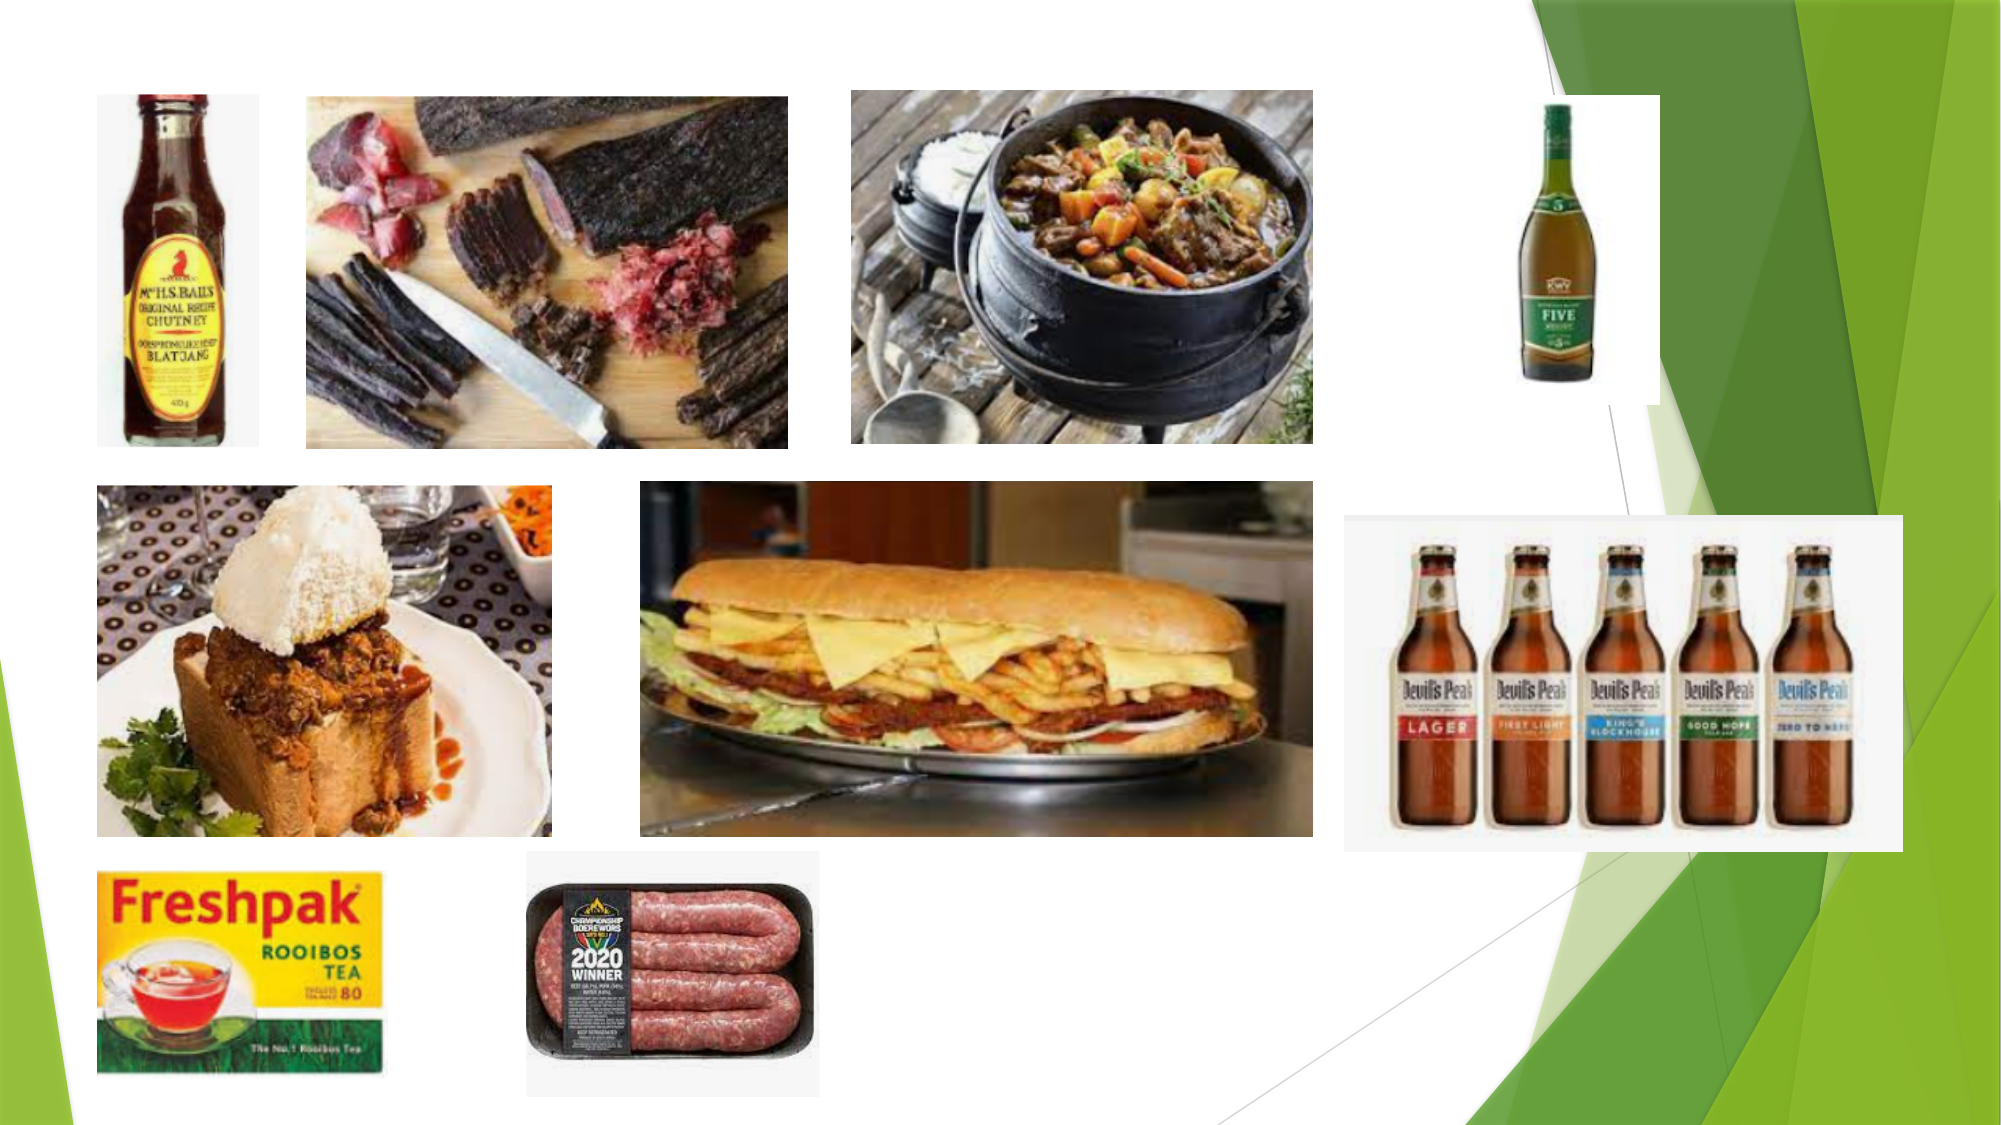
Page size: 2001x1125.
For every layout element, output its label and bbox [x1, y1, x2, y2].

picture [96, 869, 388, 1080]
list [96, 89, 259, 455]
picture [96, 481, 553, 838]
picture [525, 851, 829, 1098]
picture [851, 89, 1314, 444]
picture [640, 481, 1314, 838]
picture [305, 95, 788, 450]
picture [1344, 515, 1904, 853]
picture [1455, 95, 1660, 406]
